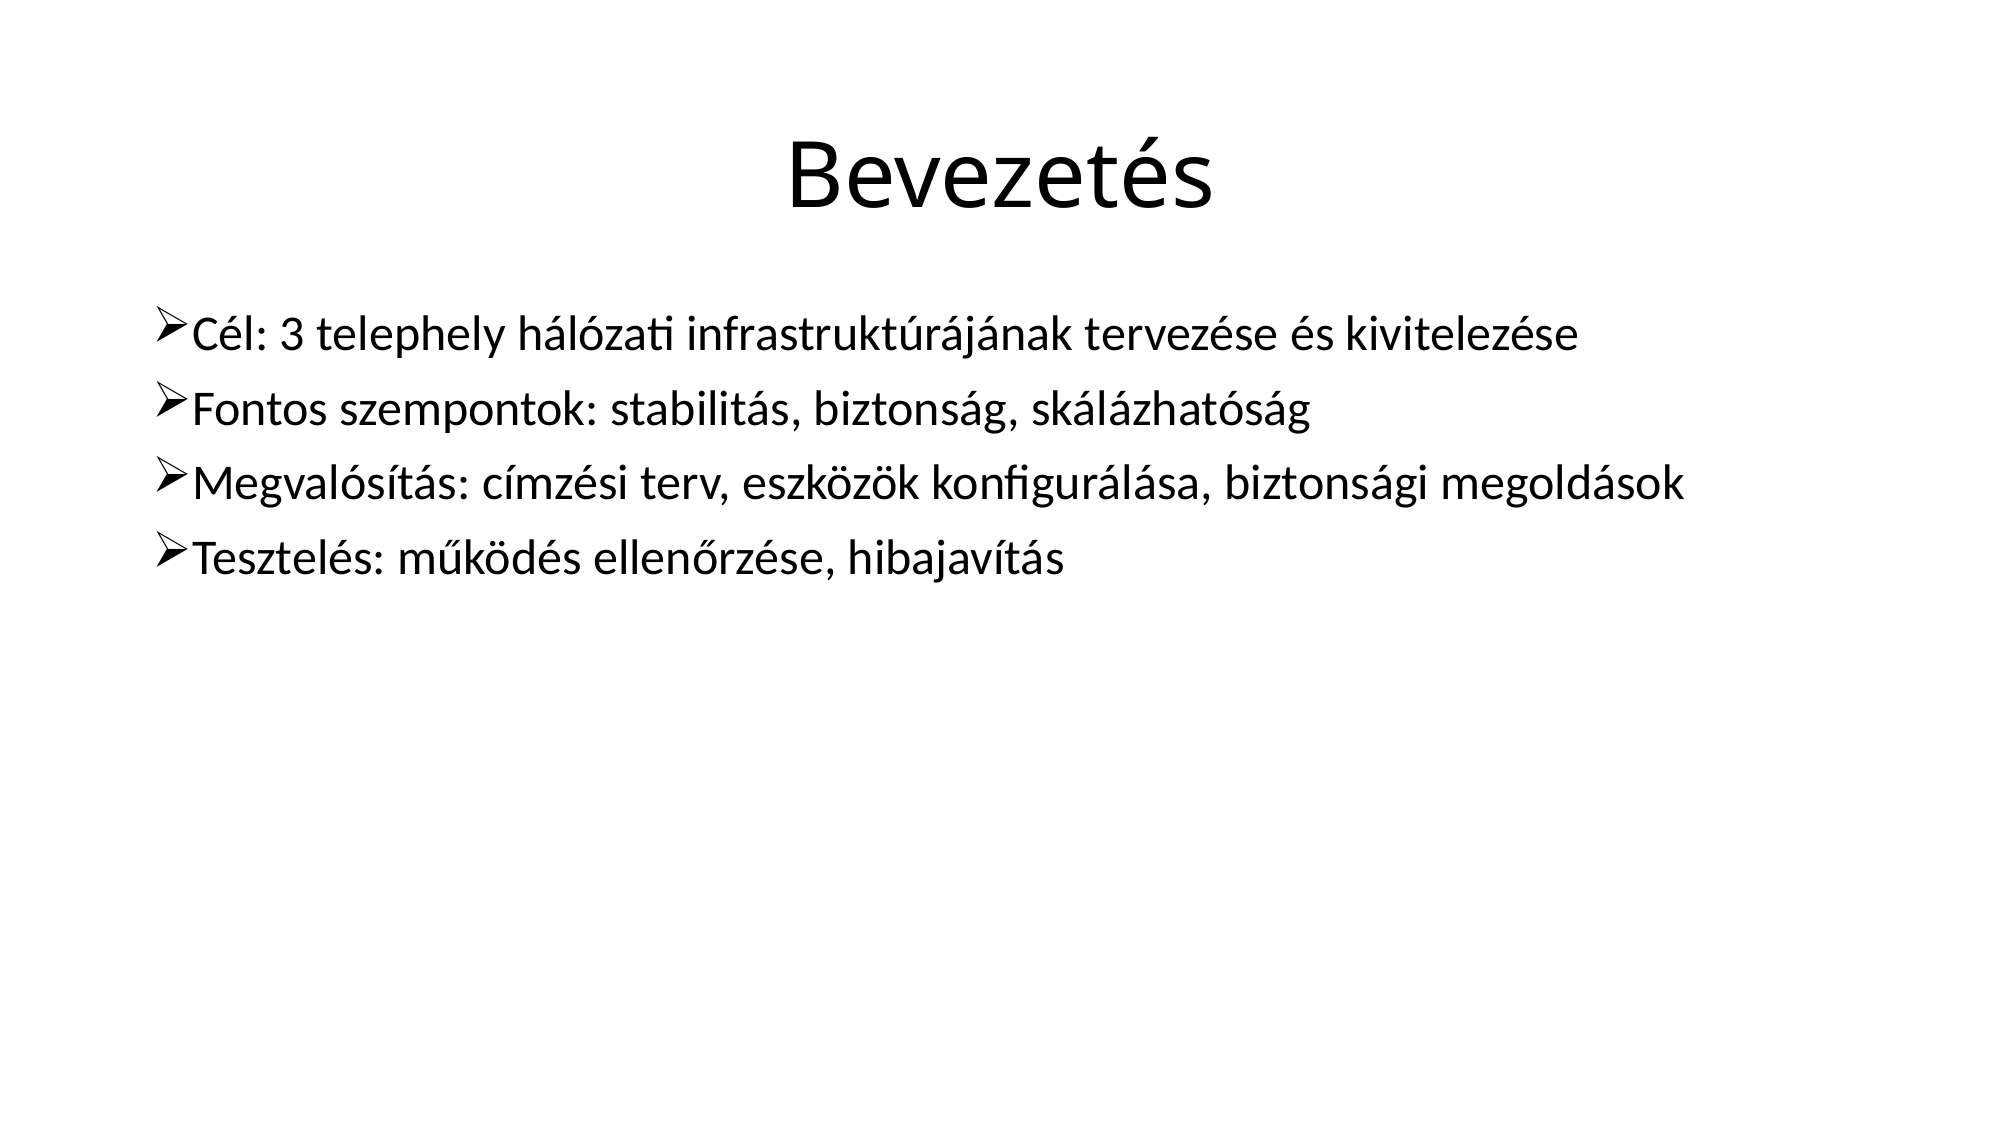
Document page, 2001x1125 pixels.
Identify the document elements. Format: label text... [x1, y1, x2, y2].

title Bevezetés [764, 111, 1236, 245]
list Cél: 3 telephely hálózati infrastruktúrájának tervezése és kivitelezése Fontos szempontok: stabilitás, biztonság, skálázhatóság Megvalósítás: címzési terv, eszközök konfigurálása, biztonsági megoldások Tesztelés: működés ellenőrzése, hibajavítás [137, 299, 1863, 1014]
